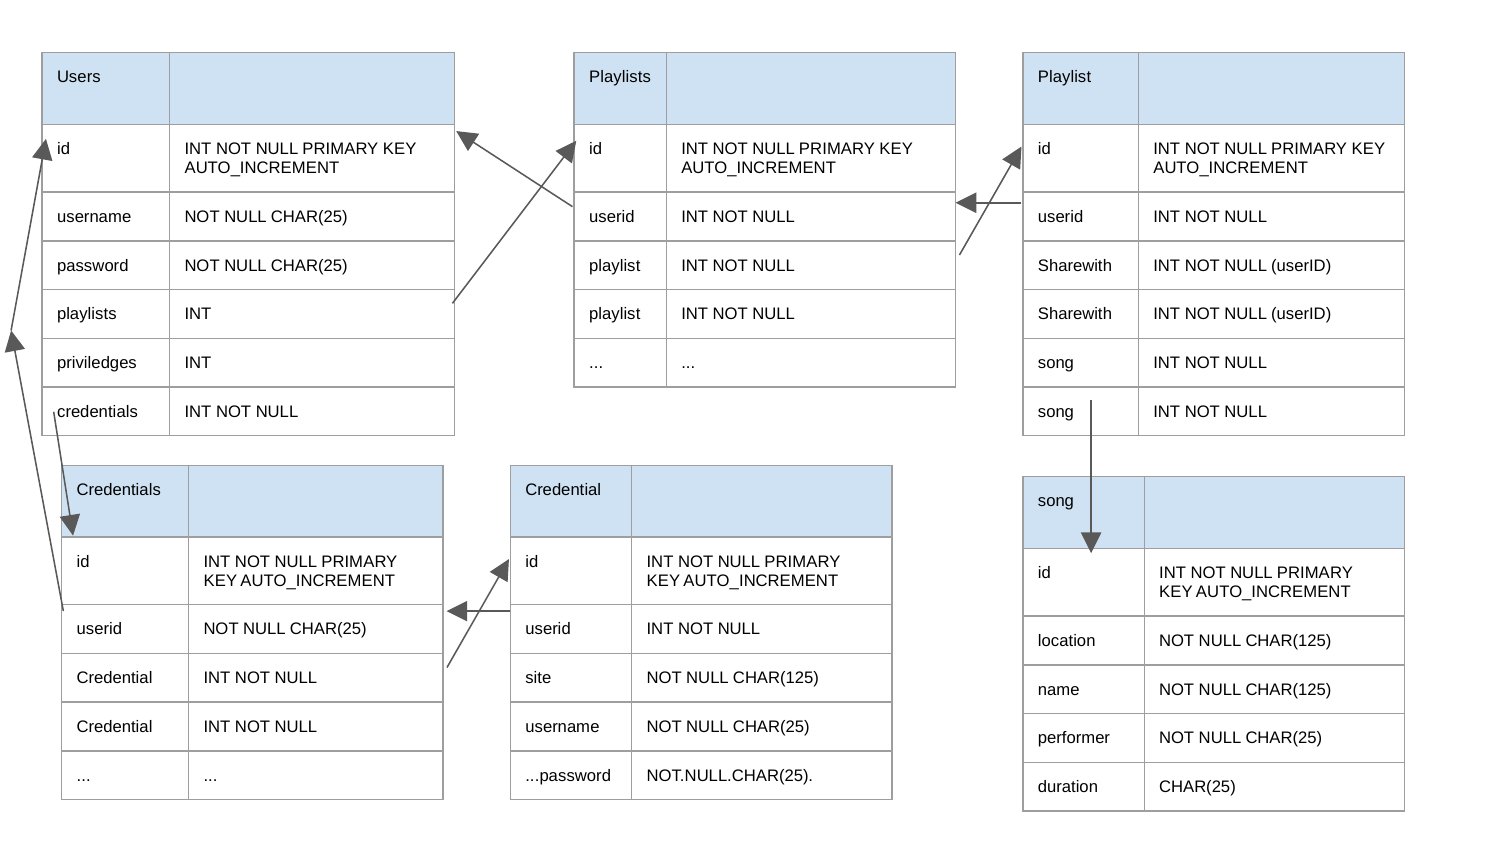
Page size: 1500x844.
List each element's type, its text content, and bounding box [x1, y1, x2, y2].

table_cell playlist [575, 290, 666, 338]
table_cell NOT NULL CHAR(25) [189, 605, 441, 653]
table_header Credential [511, 466, 631, 536]
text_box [455, 130, 573, 207]
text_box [68, 411, 74, 536]
table_cell ...password [511, 752, 631, 799]
table_cell INT NOT NULL PRIMARY KEY AUTO_INCREMENT [1139, 125, 1404, 191]
table_cell id [511, 538, 631, 604]
table_cell userid [62, 605, 188, 653]
table_cell site [511, 654, 631, 701]
table_cell priviledges [68, 339, 169, 386]
table_cell INT NOT NULL [667, 290, 955, 338]
table_cell duration [1024, 763, 1144, 810]
table_header Playlists [575, 53, 666, 124]
table_cell ... [62, 752, 188, 799]
table_cell NOT NULL CHAR(25) [1145, 714, 1404, 762]
table_cell NOT NULL CHAR(125) [632, 654, 891, 701]
table_cell Sharewith [1024, 242, 1138, 289]
table_cell NOT.NULL.CHAR(25). [632, 752, 891, 799]
table_header Playlist [1024, 53, 1138, 124]
table_cell location [1024, 617, 1144, 664]
table_cell song [1024, 339, 1138, 386]
table_cell INT NOT NULL PRIMARY KEY AUTO_INCREMENT [632, 538, 891, 604]
table_cell playlists [51, 290, 169, 338]
table_cell password [51, 242, 169, 289]
table_cell ... [189, 752, 442, 799]
table_header Users [43, 53, 169, 124]
table_cell username [511, 703, 631, 750]
table_cell credentials [68, 388, 169, 435]
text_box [452, 208, 577, 304]
table_cell INT NOT NULL [667, 242, 955, 289]
table_cell INT NOT NULL [667, 193, 954, 240]
table_cell id [1024, 549, 1144, 615]
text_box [10, 330, 64, 612]
table_cell INT NOT NULL PRIMARY KEY AUTO_INCREMENT [667, 125, 955, 191]
table_header [667, 53, 955, 124]
table_cell id [43, 125, 169, 191]
table_cell INT NOT NULL [1139, 339, 1404, 386]
table_cell id [1024, 125, 1138, 191]
table_cell ... [667, 339, 955, 386]
table_cell userid [514, 605, 631, 653]
table_cell INT [170, 290, 454, 338]
table_header song [1024, 477, 1086, 548]
table_cell playlist [582, 242, 666, 289]
table_cell INT [170, 339, 454, 386]
table_cell userid [1026, 193, 1138, 240]
table_header [170, 53, 454, 124]
table_cell Credential [62, 654, 188, 701]
table_cell CHAR(25) [1145, 763, 1404, 810]
table_cell id [575, 125, 666, 191]
table_cell NOT NULL CHAR(25) [170, 242, 447, 289]
table_cell performer [1024, 714, 1144, 762]
table_cell INT NOT NULL [189, 654, 442, 701]
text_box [959, 208, 1022, 256]
table_cell INT NOT NULL (userID) [1139, 290, 1404, 338]
table_cell INT NOT NULL [189, 703, 442, 750]
table_cell Sharewith [1024, 290, 1138, 338]
table_cell INT NOT NULL [1139, 193, 1404, 240]
table_cell song [1024, 388, 1138, 435]
table_cell NOT NULL CHAR(125) [1145, 666, 1404, 713]
table_cell INT NOT NULL PRIMARY KEY AUTO_INCREMENT [189, 538, 442, 604]
table_cell INT NOT NULL PRIMARY KEY AUTO_INCREMENT [1145, 549, 1404, 615]
table_cell Credential [62, 703, 188, 750]
table_cell name [1024, 666, 1144, 713]
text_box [10, 138, 47, 331]
table_cell NOT NULL CHAR(25) [632, 703, 891, 750]
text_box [446, 618, 510, 668]
table_cell INT NOT NULL (userID) [1139, 242, 1404, 289]
table_cell id [68, 538, 188, 604]
table_cell userid [582, 193, 666, 240]
table_cell INT NOT NULL [632, 605, 891, 653]
table_cell username [51, 193, 169, 240]
table_cell NOT NULL CHAR(25) [170, 193, 447, 240]
table_cell INT NOT NULL [170, 388, 454, 435]
table_header Credentials [79, 466, 188, 536]
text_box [959, 146, 1022, 202]
table_cell INT NOT NULL PRIMARY KEY AUTO_INCREMENT [170, 125, 454, 191]
table_header song [1096, 477, 1144, 548]
table_header [1139, 53, 1404, 124]
table_cell NOT NULL CHAR(125) [1145, 617, 1404, 664]
table_cell ... [575, 339, 666, 386]
table_header [1145, 477, 1404, 548]
table_cell INT NOT NULL [1139, 388, 1404, 435]
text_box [446, 558, 510, 610]
table_header [632, 466, 891, 536]
table_header [189, 466, 442, 536]
